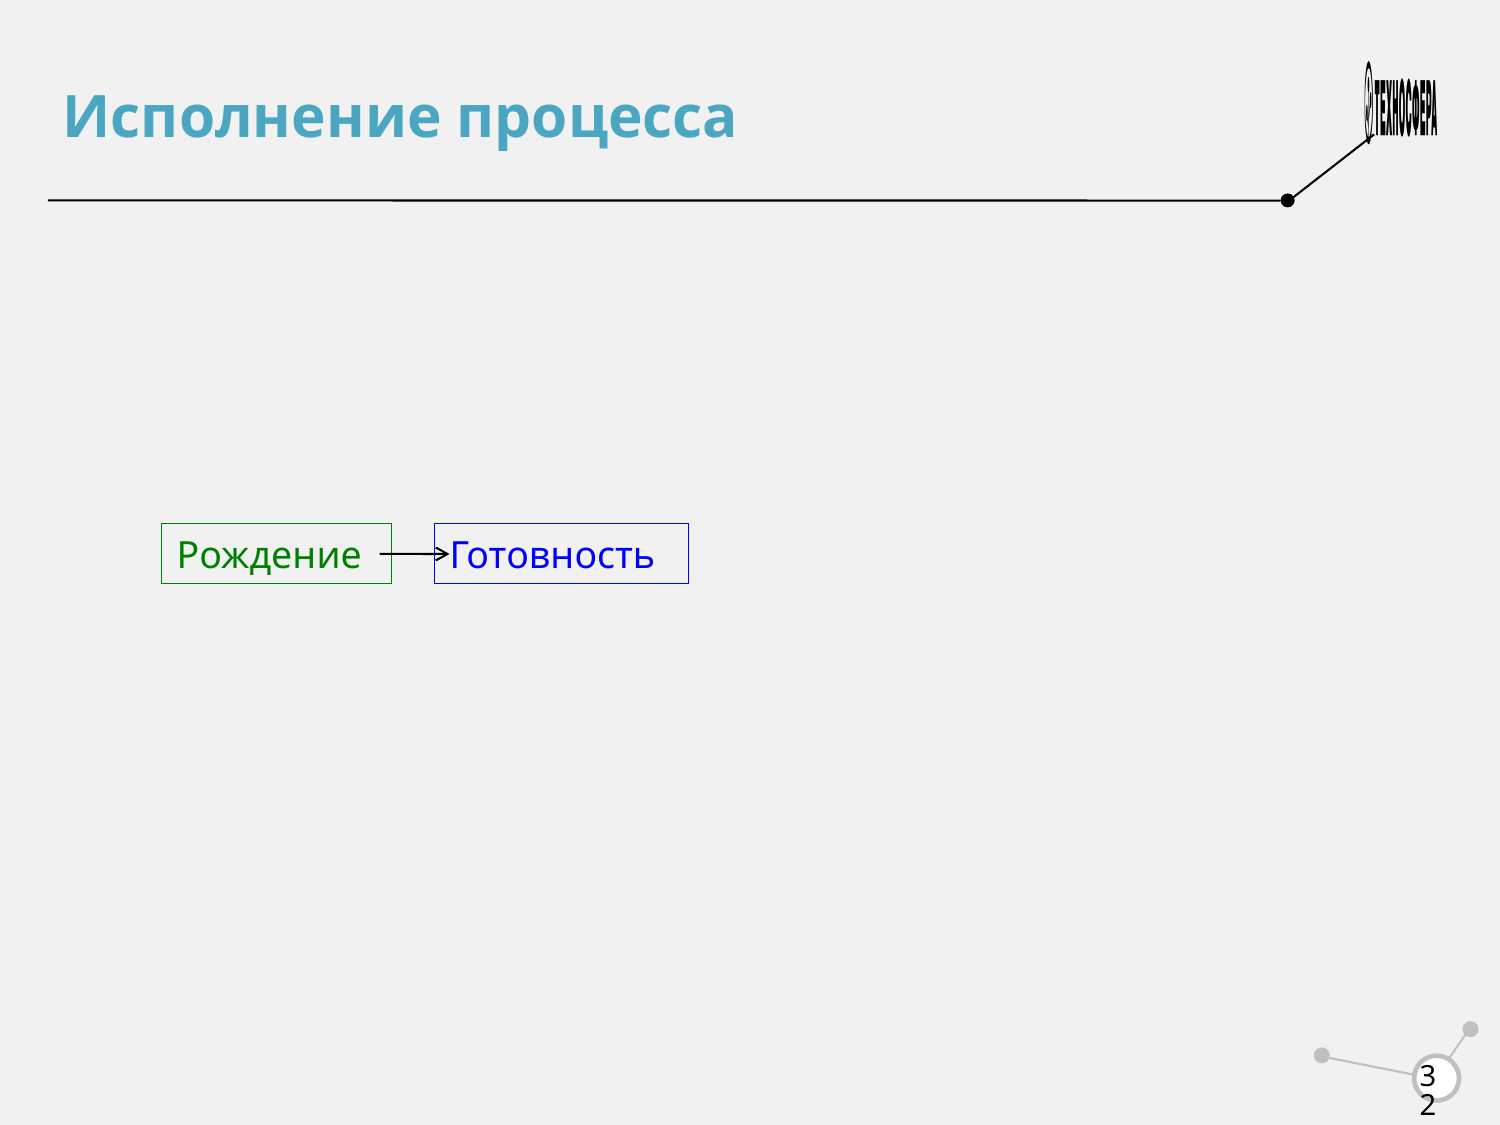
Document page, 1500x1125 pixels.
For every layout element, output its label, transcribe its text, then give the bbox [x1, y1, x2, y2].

picture [1363, 24, 1442, 185]
text_box Готовность [434, 523, 689, 584]
text_box <number> [1404, 1047, 1468, 1108]
text_box Исполнение процесса [47, 42, 1281, 185]
text_box Рождение [161, 523, 392, 584]
text_box [379, 546, 450, 562]
